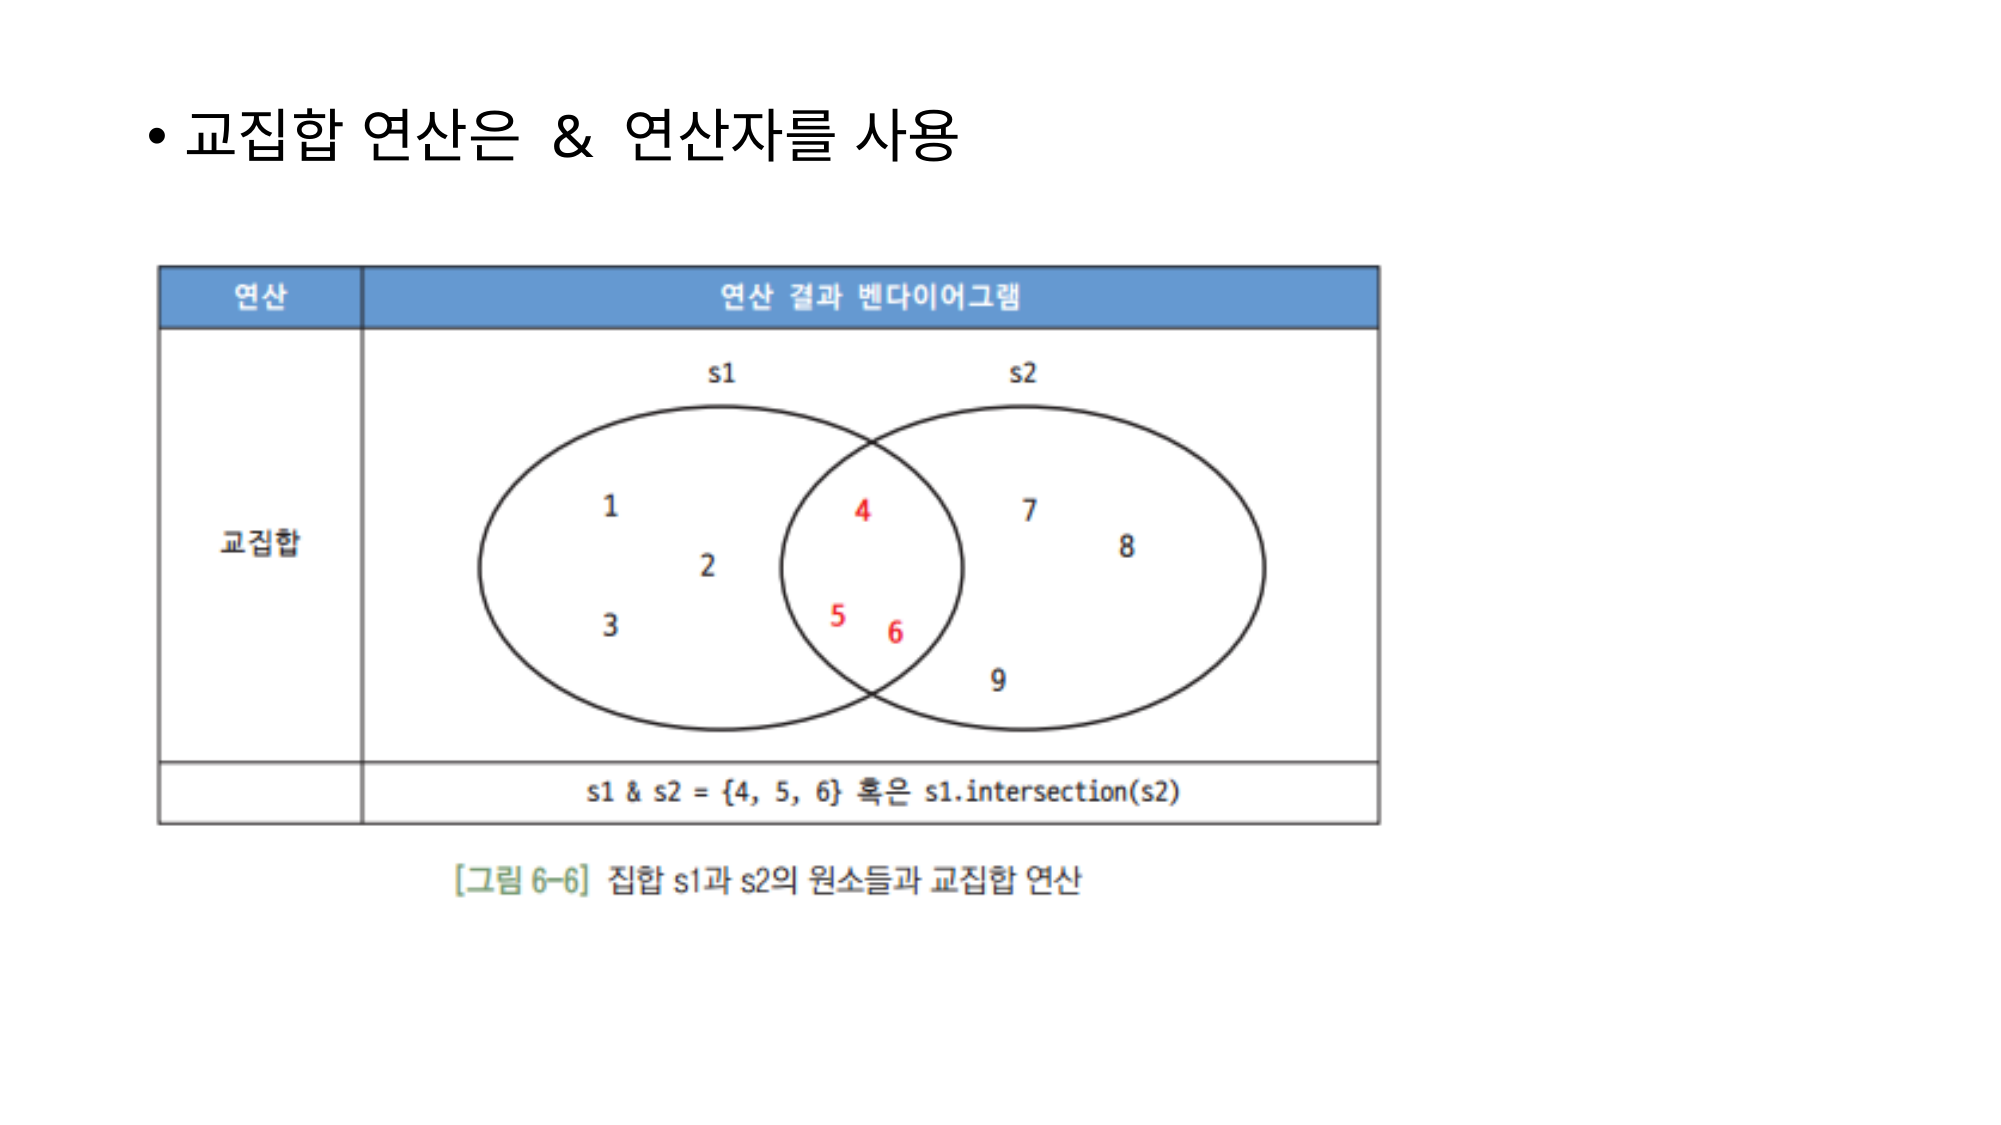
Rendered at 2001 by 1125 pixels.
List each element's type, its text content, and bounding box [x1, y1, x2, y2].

list 교집합 연산은 & 연산자를 사용 [131, 99, 1857, 814]
picture [131, 242, 1406, 936]
